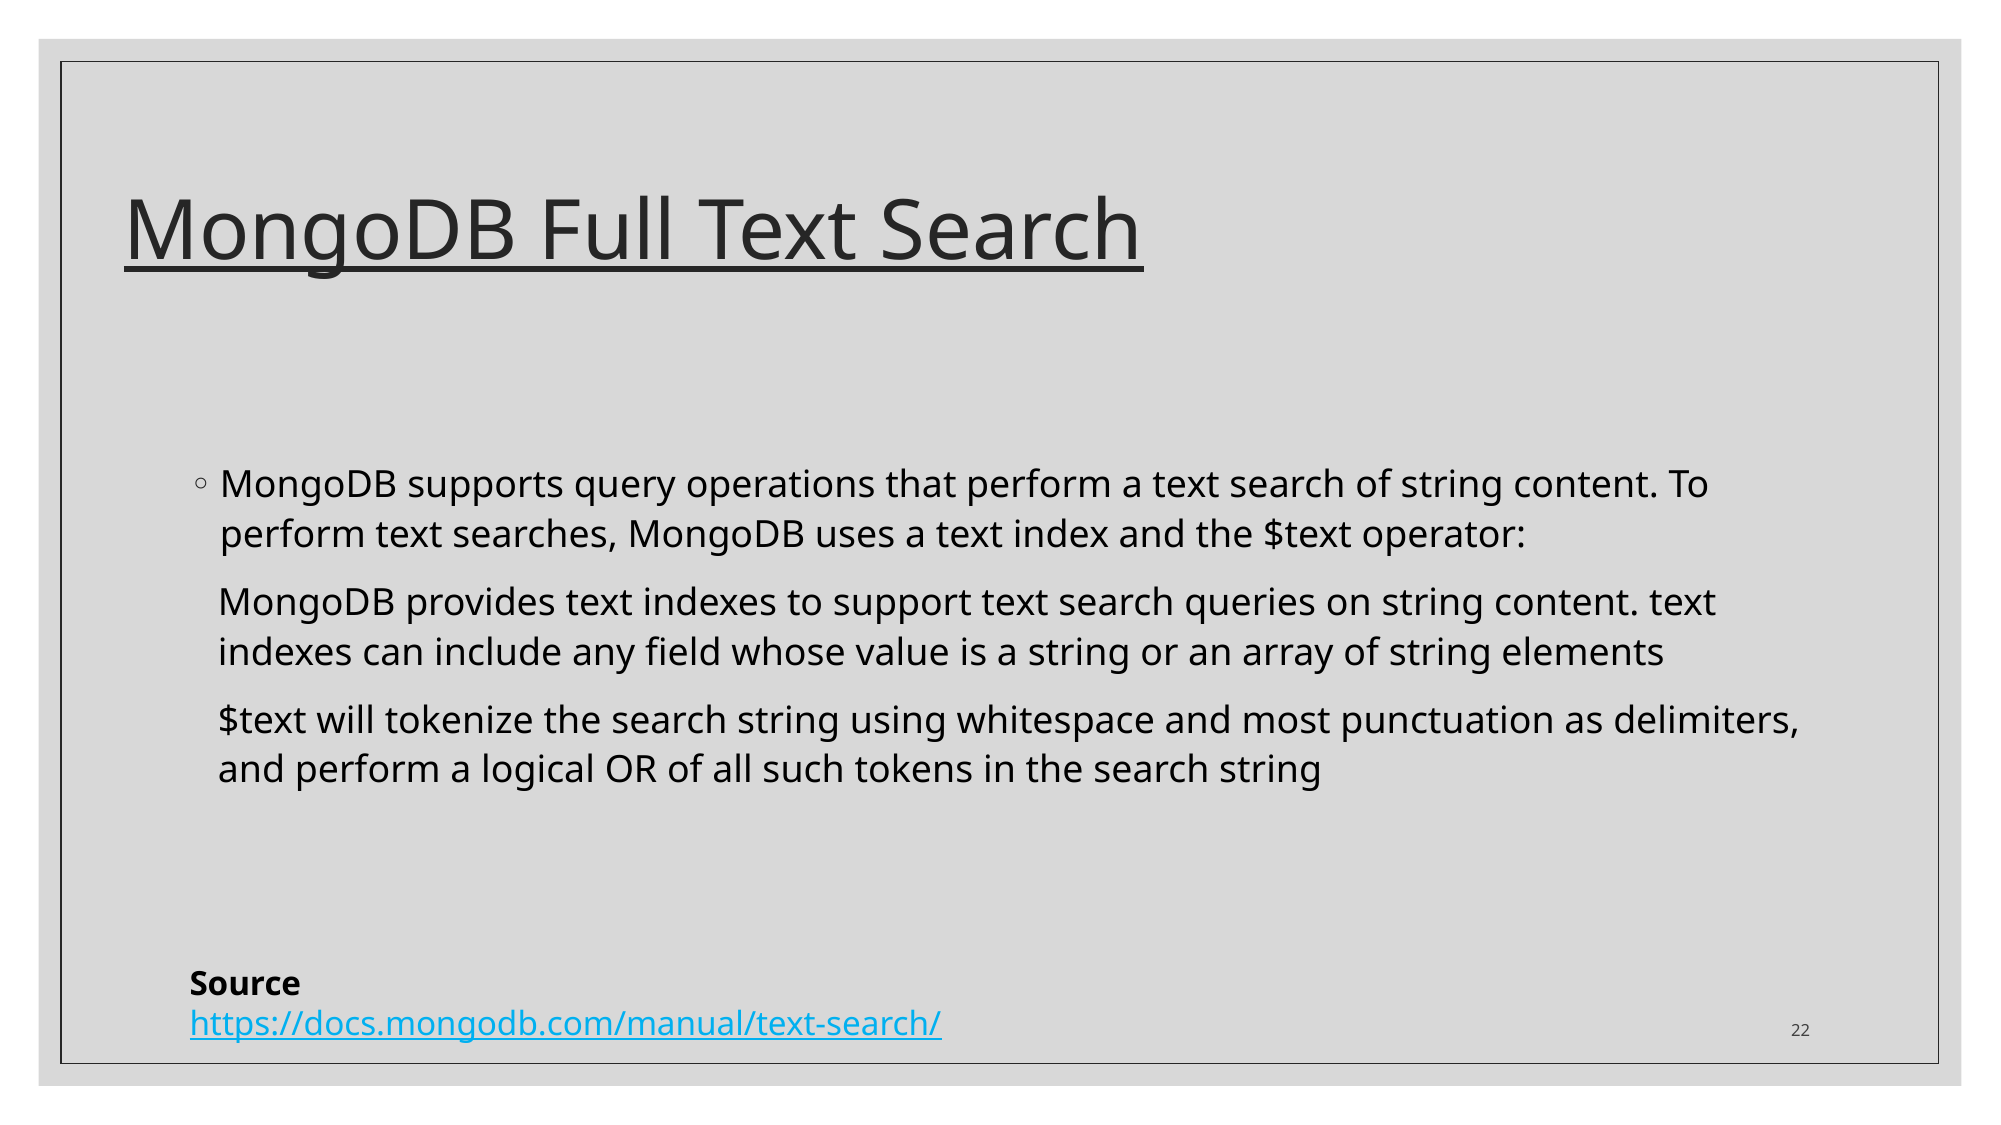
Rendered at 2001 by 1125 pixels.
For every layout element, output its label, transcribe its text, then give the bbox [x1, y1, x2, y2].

list MongoDB supports query operations that perform a text search of string content. To perform text searches, MongoDB uses a text index and the $text operator: MongoDB provides text indexes to support text search queries on string content. text indexes can include any field whose value is a string or an array of string elements $text will tokenize the search string using whitespace and most punctuation as delimiters, and perform a logical OR of all such tokens in the search string [174, 448, 1825, 954]
title MongoDB Full Text Search [108, 120, 1894, 346]
slide_number 22 [1687, 990, 1825, 1050]
text_box Source https://docs.mongodb.com/manual/text-search/ [174, 954, 1825, 1055]
